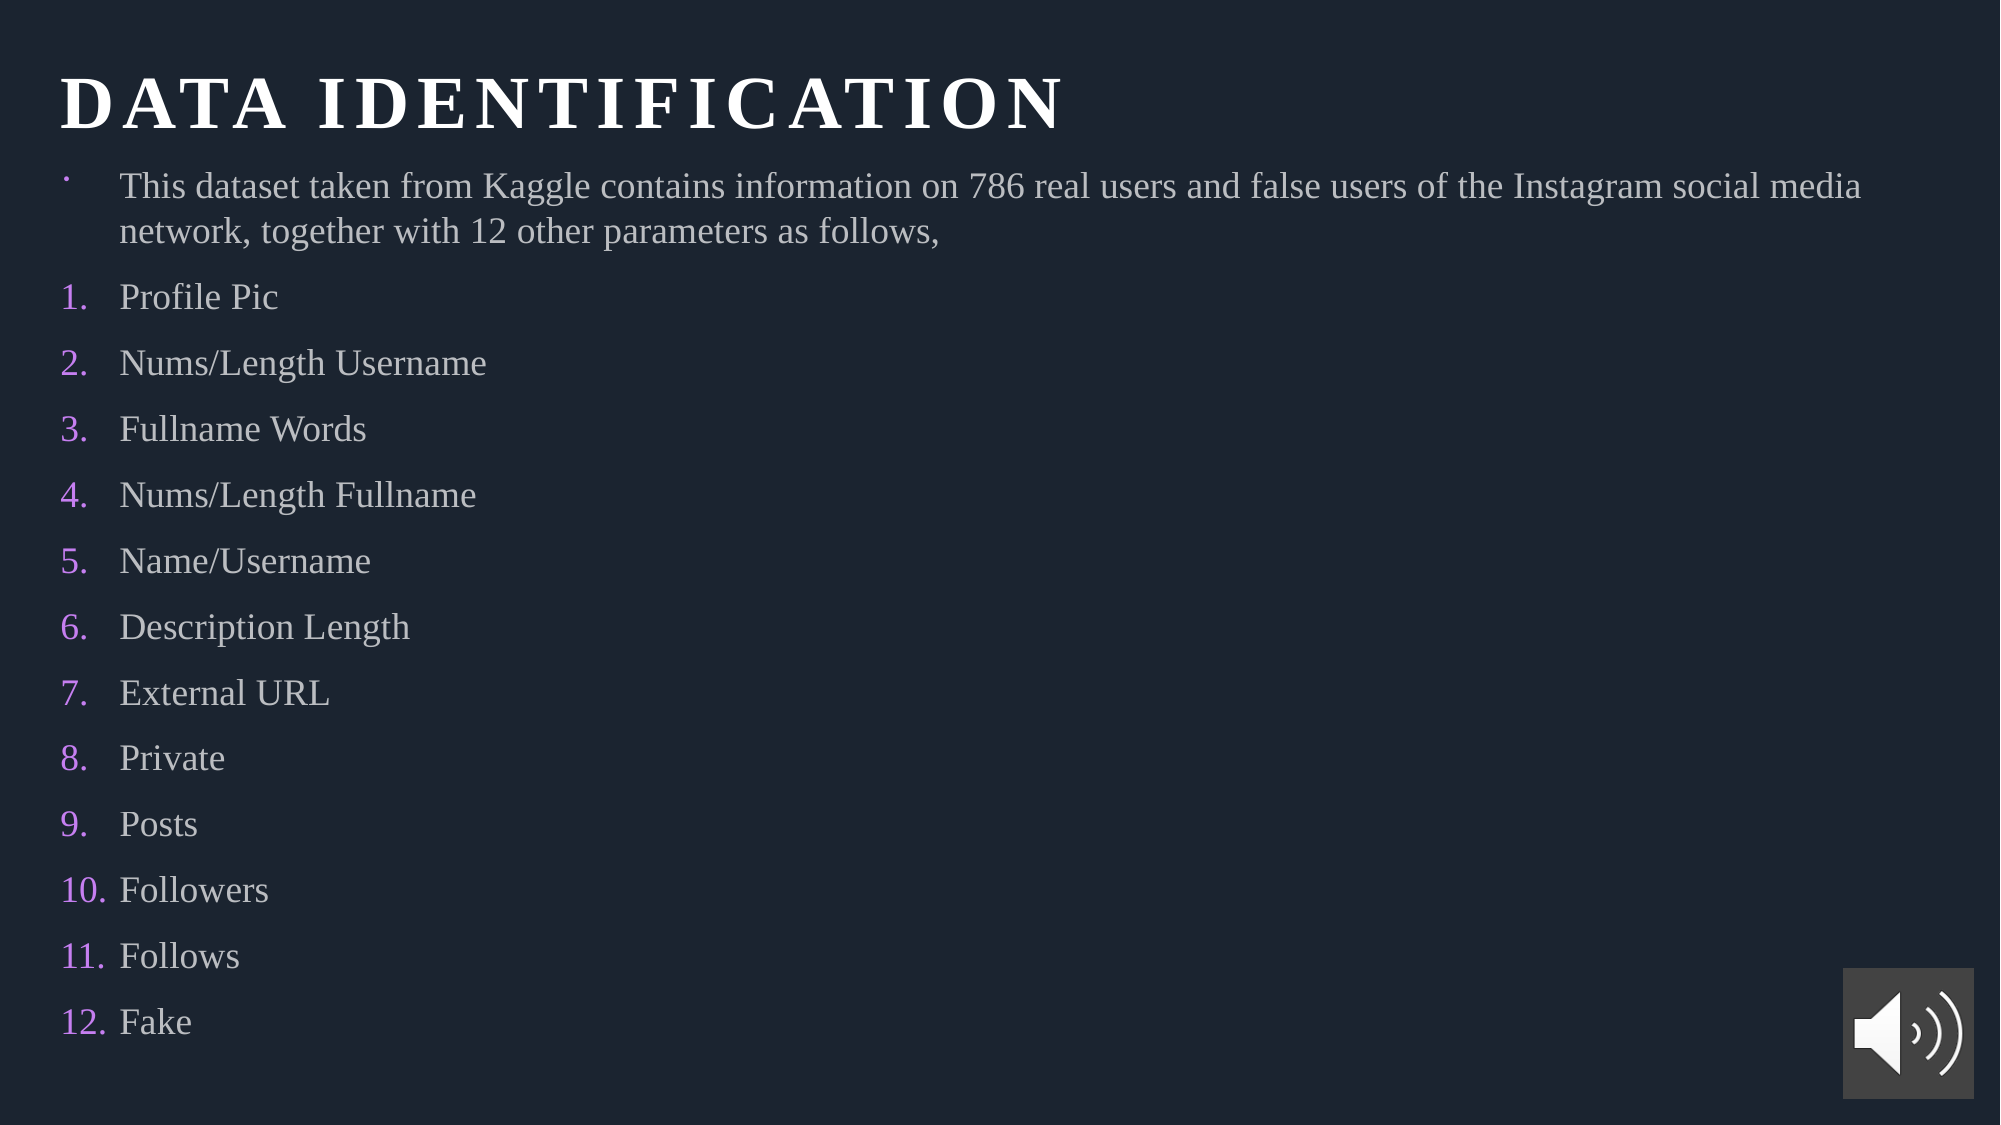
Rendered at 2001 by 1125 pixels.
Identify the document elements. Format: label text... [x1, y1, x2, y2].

list This dataset taken from Kaggle contains information on 786 real users and false users of the Instagram social media network, together with 12 other parameters as follows, Profile Pic Nums/Length Username Fullname Words Nums/Length Fullname Name/Username Description Length External URL Private Posts Followers Follows Fake [60, 161, 1972, 1103]
picture [1841, 966, 1976, 1101]
title DATA identification [60, 53, 1706, 161]
